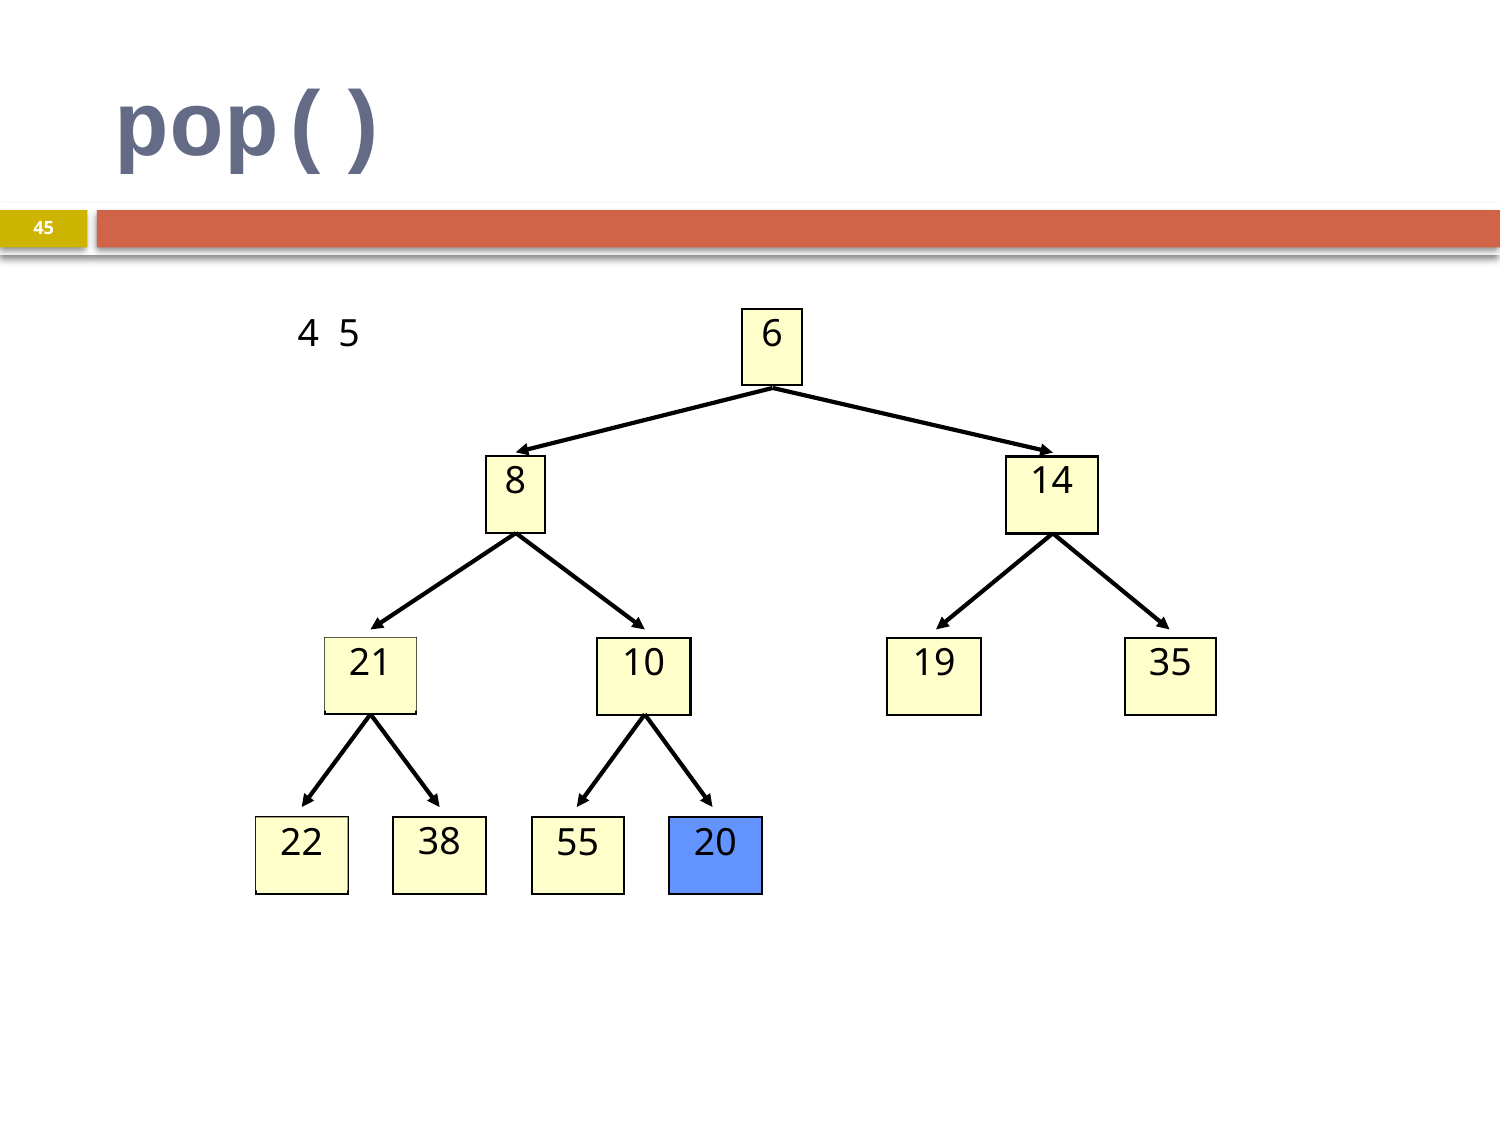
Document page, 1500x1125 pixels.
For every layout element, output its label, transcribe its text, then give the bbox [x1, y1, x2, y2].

text_box [301, 725, 363, 807]
text_box [644, 714, 713, 807]
text_box 6 [742, 308, 802, 386]
text_box [515, 532, 645, 630]
text_box [378, 725, 440, 807]
text_box 4 5 [264, 309, 394, 383]
text_box 14 [1005, 456, 1098, 534]
text_box [936, 533, 1053, 630]
slide_number 45 [0, 208, 88, 249]
text_box 20 [668, 817, 763, 895]
text_box [370, 533, 515, 630]
text_box 55 [531, 817, 624, 895]
text_box 10 [596, 638, 691, 716]
text_box [1052, 533, 1170, 630]
text_box [576, 715, 645, 807]
text_box 8 [485, 456, 546, 533]
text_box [324, 637, 417, 715]
text_box 35 [1124, 637, 1217, 715]
title pop() [99, 37, 1438, 200]
text_box 38 [393, 817, 486, 894]
text_box [515, 388, 772, 456]
text_box [772, 387, 1053, 456]
text_box 19 [887, 638, 982, 716]
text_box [255, 817, 348, 895]
